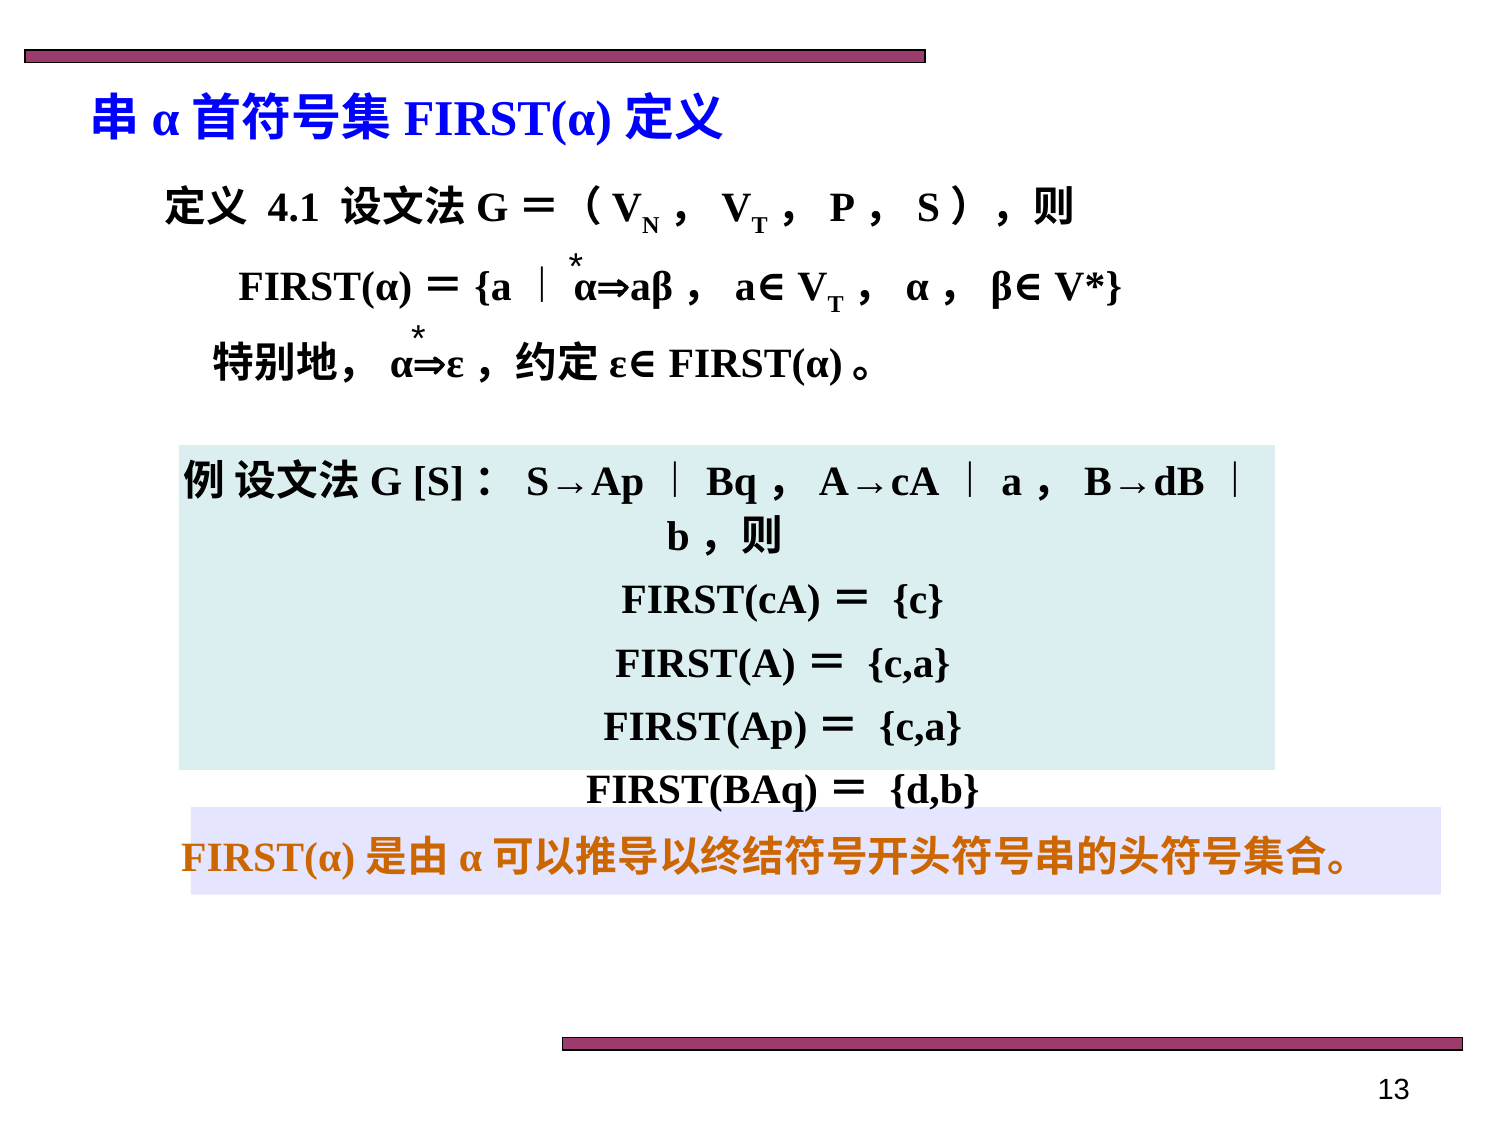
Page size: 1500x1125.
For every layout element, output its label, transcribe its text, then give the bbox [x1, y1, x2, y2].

slide_number 13 [1074, 1062, 1425, 1103]
text_box 定义 4.1 设文法G＝（VN，VT，P，S），则 FIRST(α)＝{a︱αaβ，a∈VT，α，β∈V*} 特别地，αε，约定ε∈FIRST(α)。 [150, 160, 1388, 394]
text_box [190, 807, 1441, 895]
text_box * [544, 235, 608, 295]
text_box 串α首符号集FIRST(α)定义 [74, 77, 1038, 166]
text_box * [387, 306, 450, 366]
text_box FIRST(α)是由α可以推导以终结符号开头符号串的头符号集合。 [162, 822, 1388, 888]
text_box 例 设文法G [S]：S→Ap︱Bq，A→cA︱a，B→dB︱b，则 FIRST(cA)＝ {c} FIRST(A)＝ {c,a} FIRST(Ap)＝ {c,a} FIRST(BAq)＝ {d,b} [137, 441, 1313, 820]
